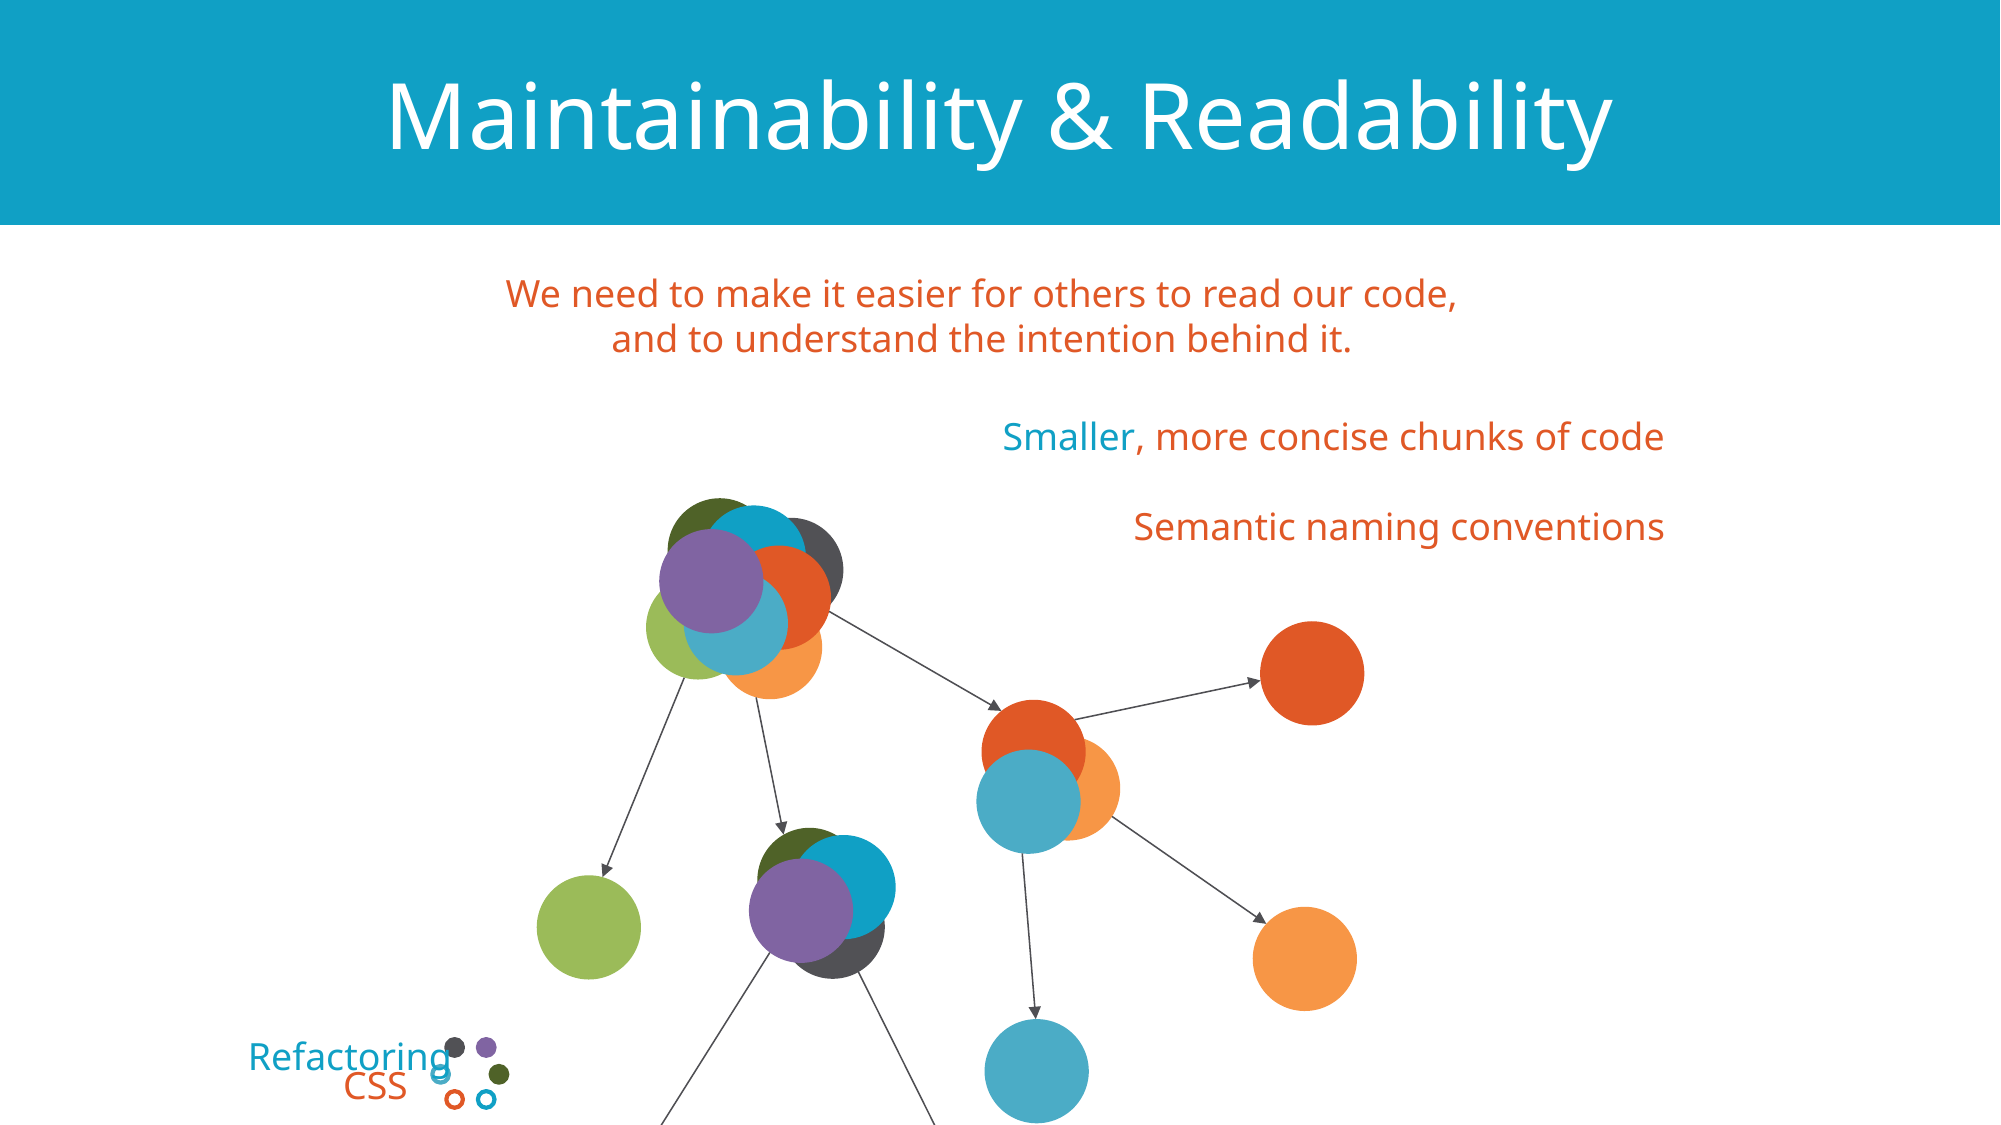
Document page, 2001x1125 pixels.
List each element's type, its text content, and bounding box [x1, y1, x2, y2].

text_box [549, 534, 1353, 1125]
title Maintainability & Readability [0, 0, 2000, 225]
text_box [261, 1025, 508, 1116]
text_box Smaller, more concise chunks of code Semantic naming conventions [967, 405, 1681, 556]
text_box We need to make it easier for others to read our code, and to understand the intention behind it. [490, 262, 1484, 368]
